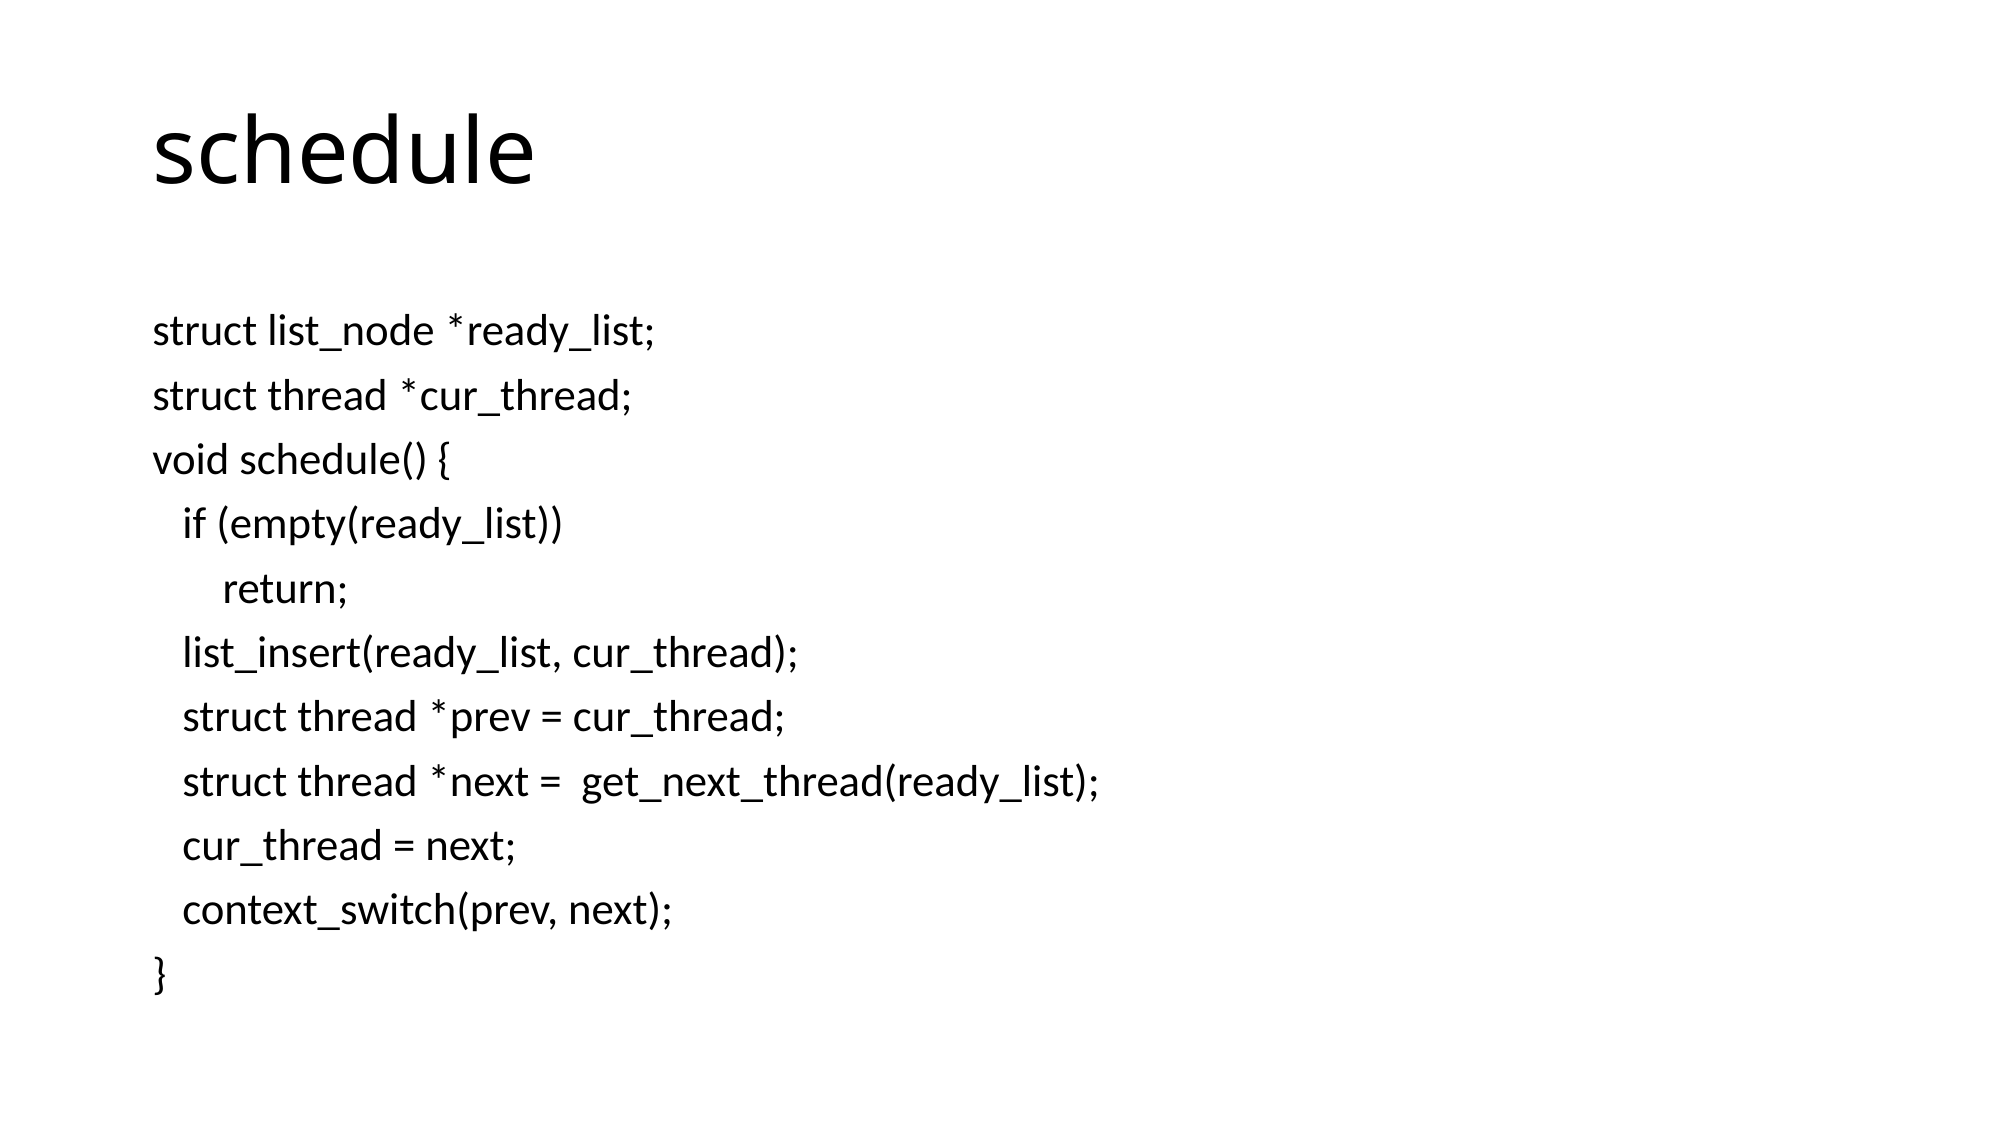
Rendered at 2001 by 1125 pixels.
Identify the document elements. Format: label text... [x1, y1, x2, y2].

title schedule [137, 45, 1863, 263]
list struct list_node *ready_list; struct thread *cur_thread; void schedule() { if (empty(ready_list)) return; list_insert(ready_list, cur_thread); struct thread *prev = cur_thread; struct thread *next = get_next_thread(ready_list); cur_thread = next; context_switch(prev, next); } [137, 299, 1863, 1014]
